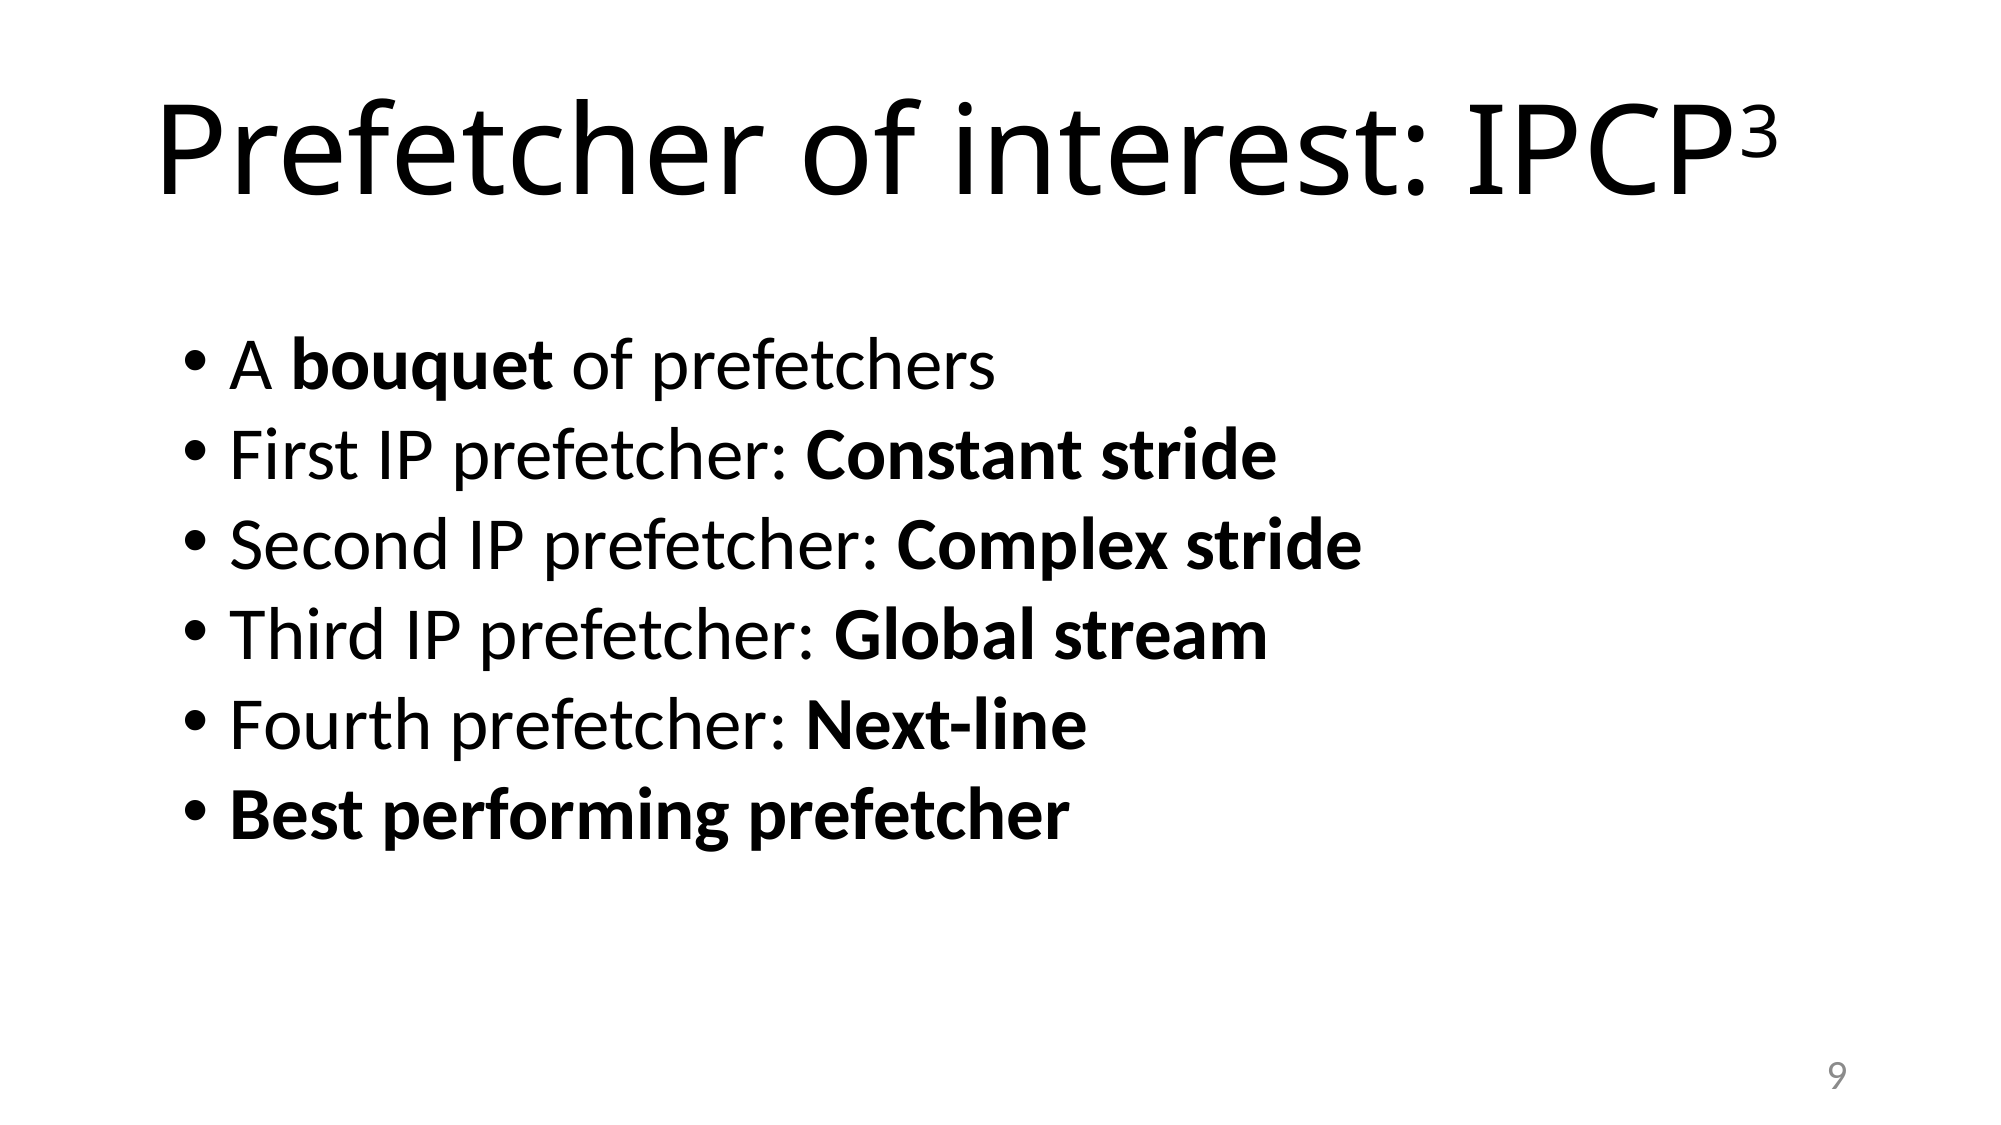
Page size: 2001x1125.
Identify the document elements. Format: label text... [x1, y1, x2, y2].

text_box A bouquet of prefetchers First IP prefetcher: Constant stride Second IP prefetcher: Complex stride Third IP prefetcher: Global stream Fourth prefetcher: Next-line Best performing prefetcher [164, 242, 1805, 838]
slide_number 9 [1412, 1042, 1863, 1103]
title Prefetcher of interest: IPCP3 [137, 45, 1863, 263]
